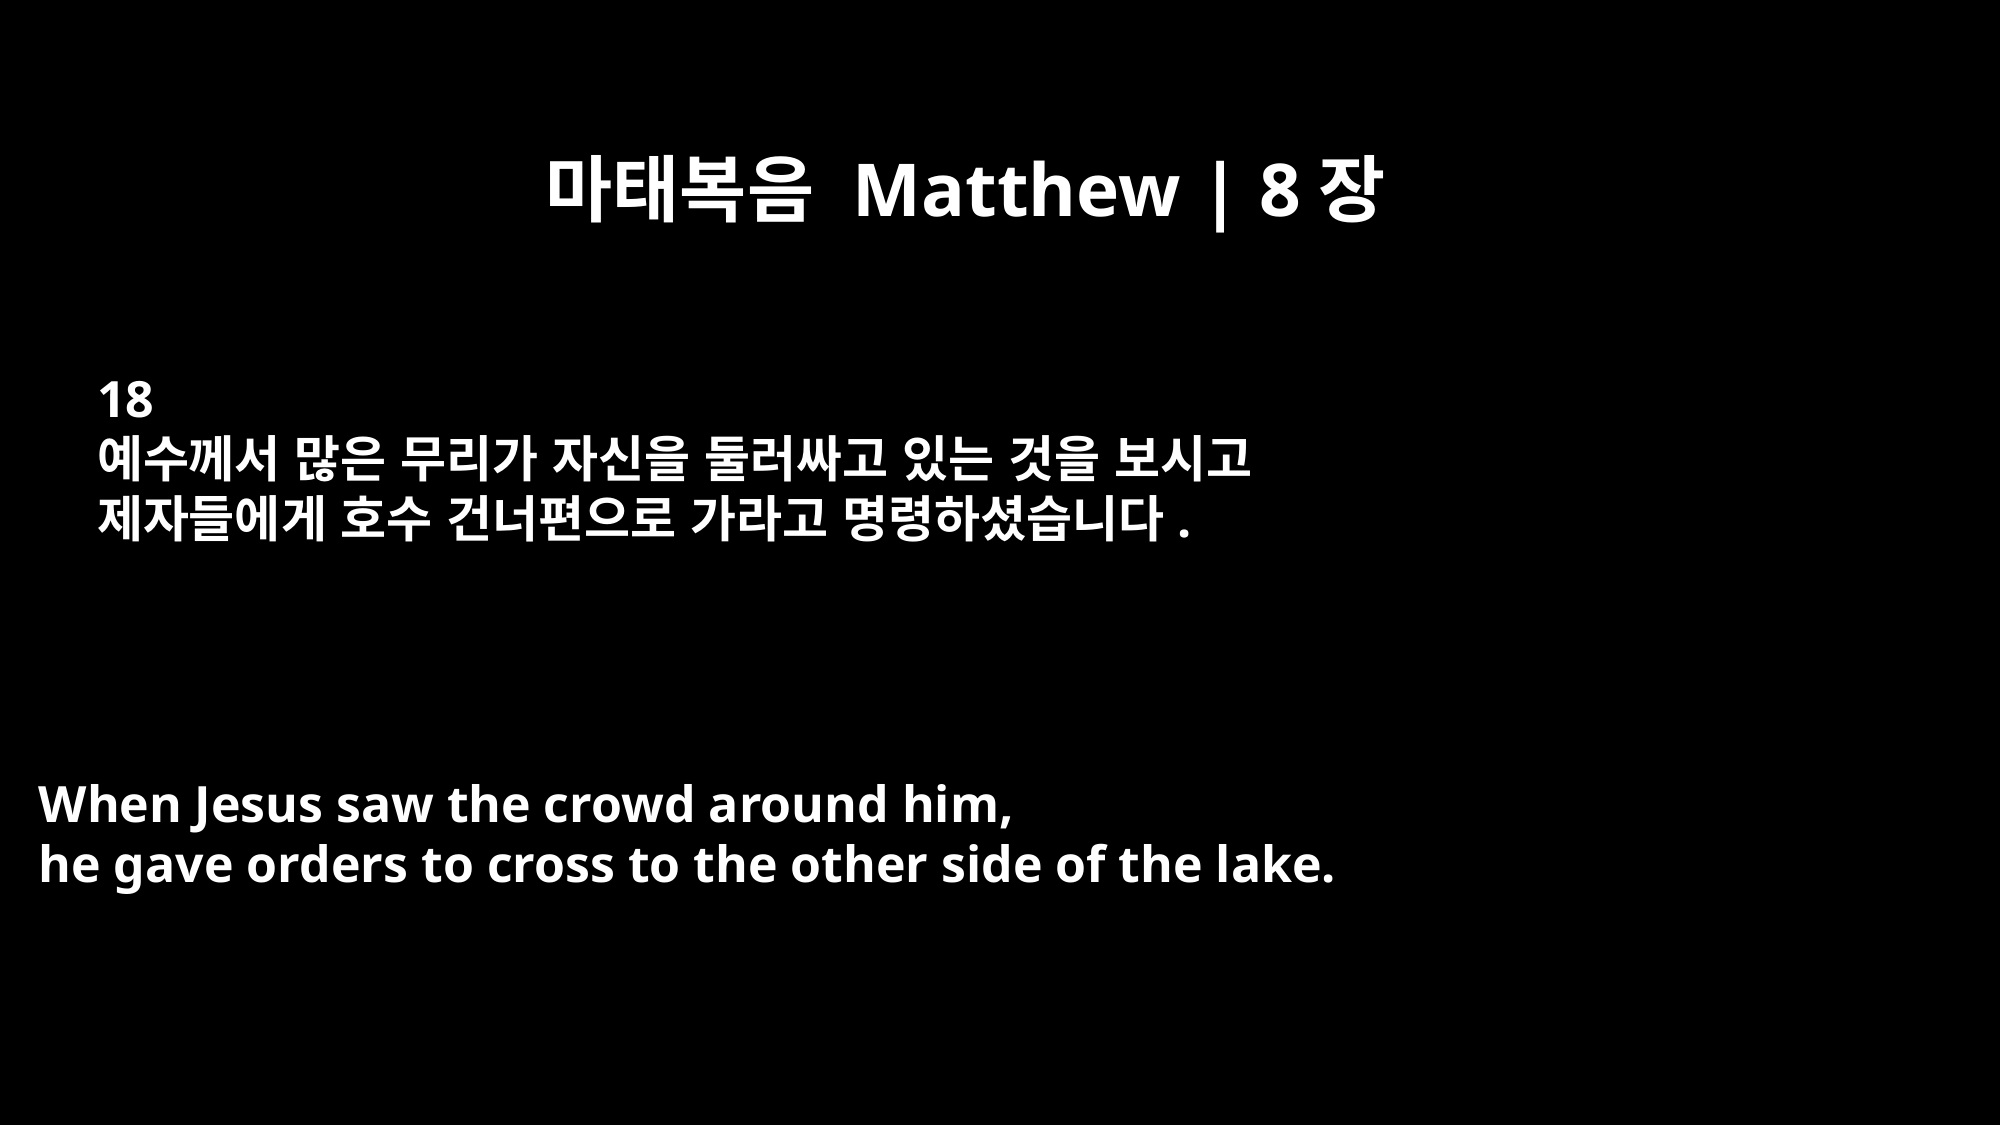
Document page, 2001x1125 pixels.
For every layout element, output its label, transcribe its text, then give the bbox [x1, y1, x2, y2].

text_box 18 예수께서 많은 무리가 자신을 둘러싸고 있는 것을 보시고 제자들에게 호수 건너편으로 가라고 명령하셨습니다. [82, 359, 1269, 555]
text_box When Jesus saw the crowd around him, he gave orders to cross to the other side of the lake. [23, 764, 1352, 900]
text_box 마태복음 Matthew | 8장 [530, 136, 1401, 239]
